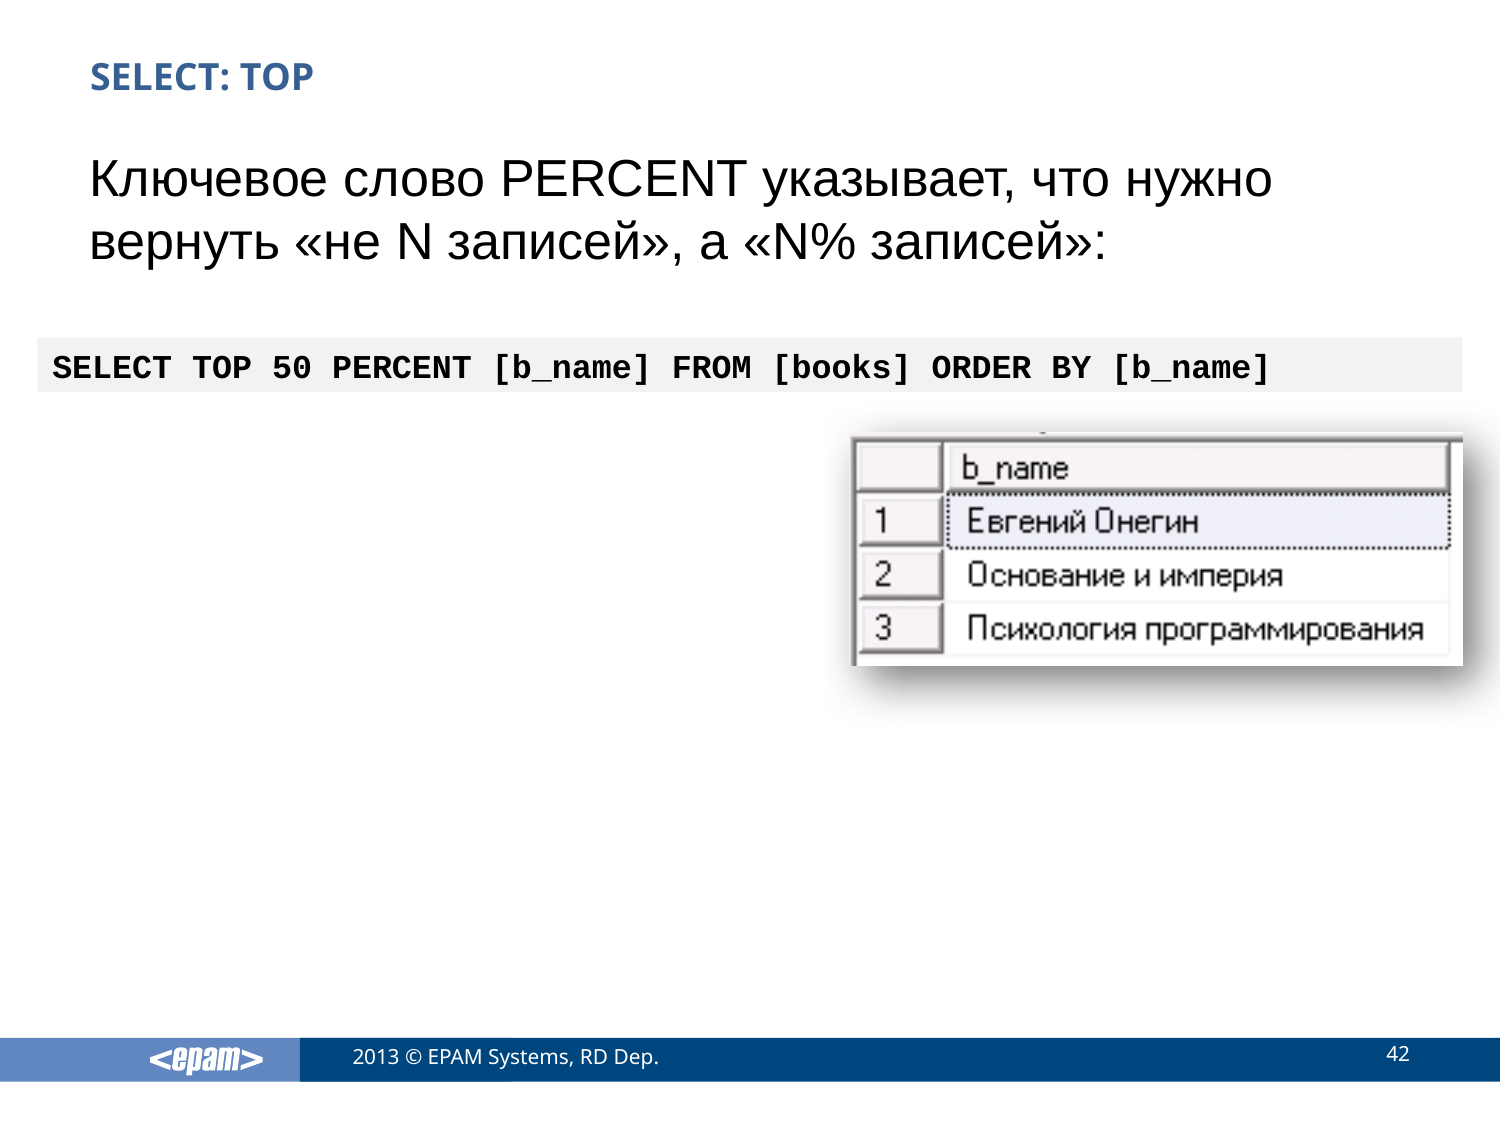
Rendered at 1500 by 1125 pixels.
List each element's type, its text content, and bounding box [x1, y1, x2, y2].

picture [849, 432, 1463, 667]
footer 2013 © EPAM Systems, RD Dep. [337, 1028, 738, 1088]
title SELECT: TOP [75, 45, 1425, 137]
text_box Ключевое слово PERCENT указывает, что нужно вернуть «не N записей», а «N% записей»: [74, 137, 1438, 278]
slide_number 42 [1262, 1025, 1425, 1085]
text_box SELECT TOP 50 PERCENT [b_name] FROM [books] ORDER BY [b_name] [37, 337, 1463, 393]
